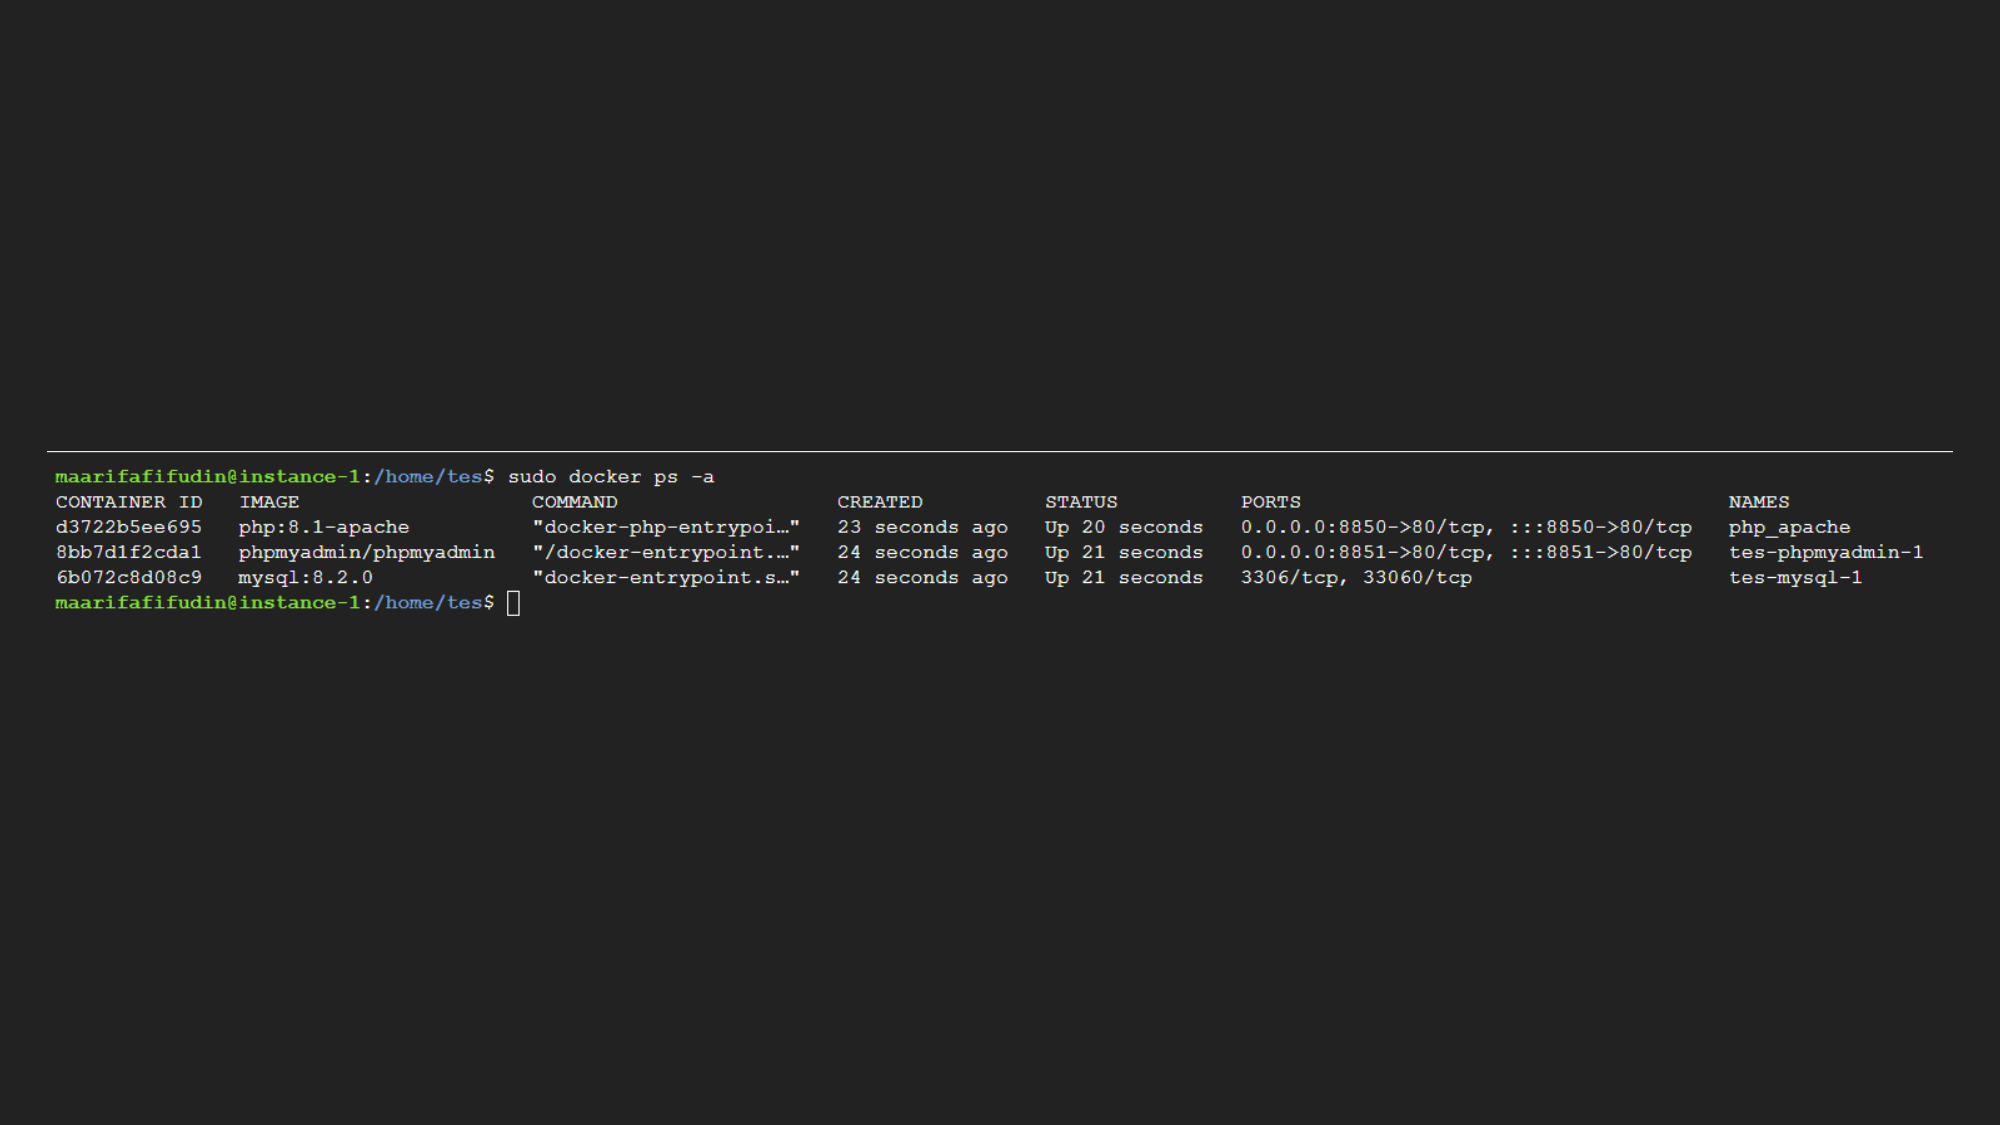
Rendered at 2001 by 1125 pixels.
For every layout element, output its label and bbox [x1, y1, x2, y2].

picture [47, 451, 1953, 674]
